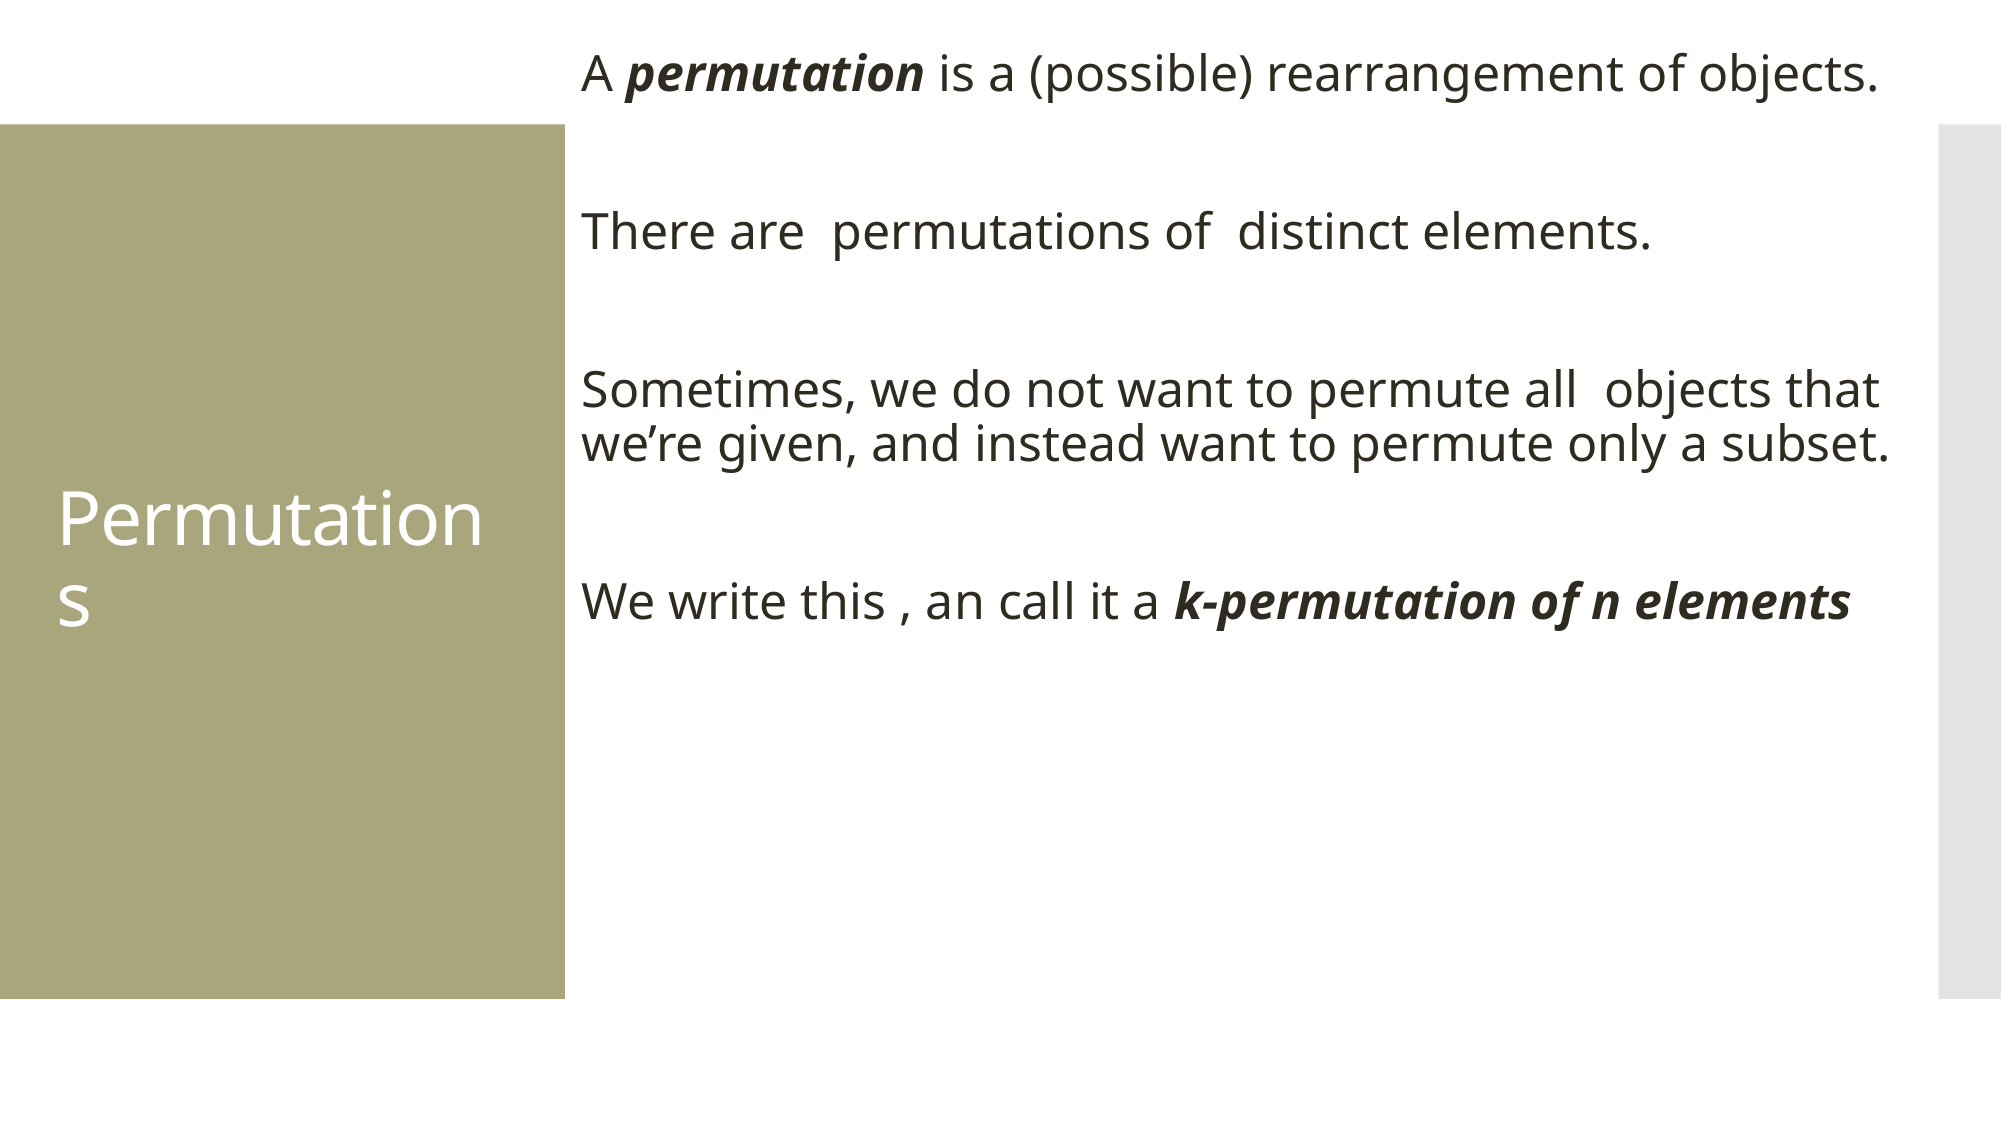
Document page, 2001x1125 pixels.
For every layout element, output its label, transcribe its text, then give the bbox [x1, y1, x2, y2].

title Permutations [41, 184, 525, 940]
